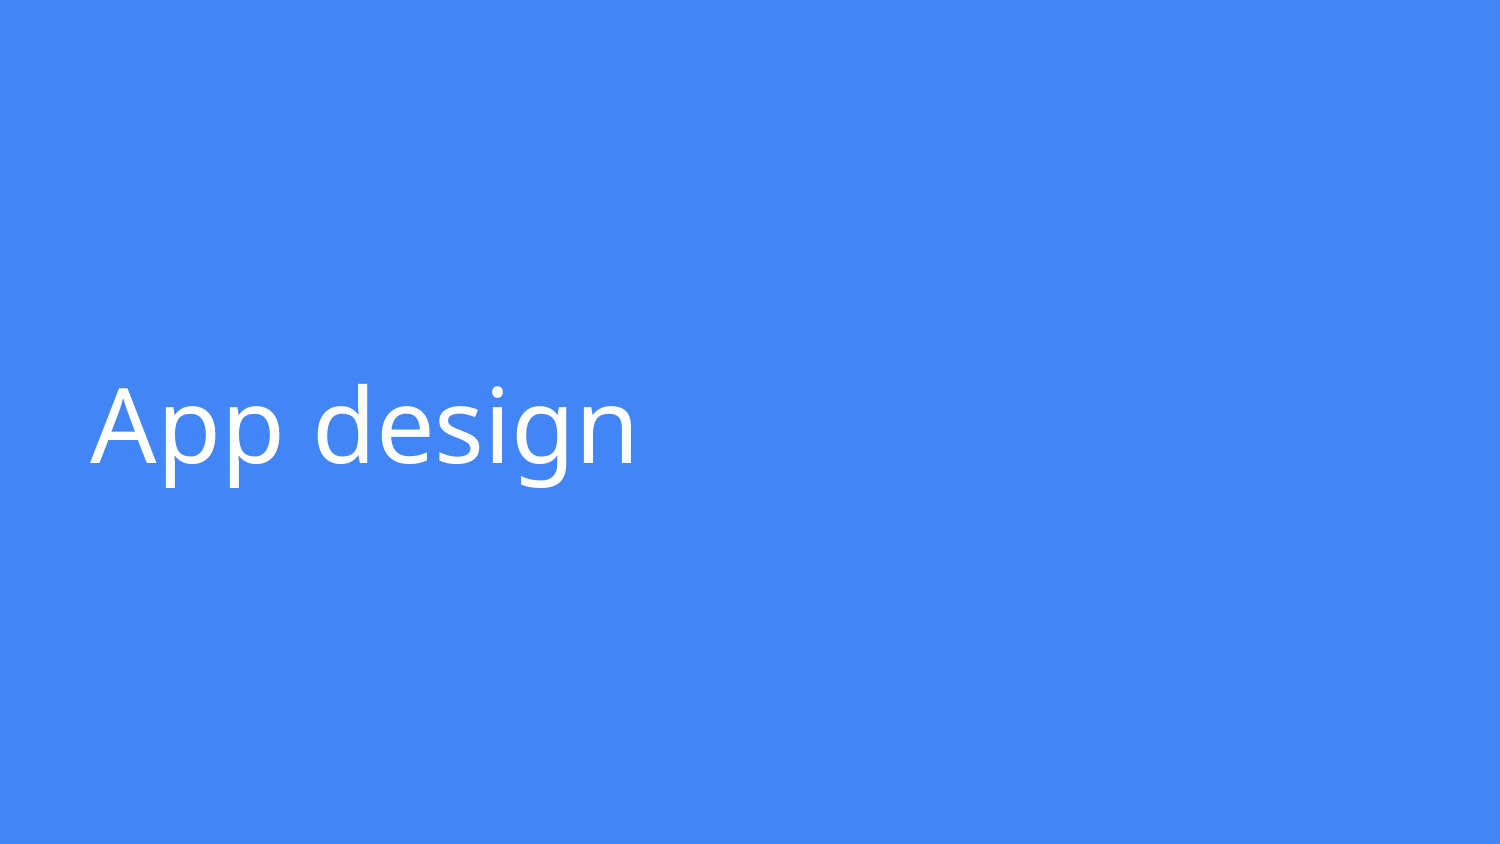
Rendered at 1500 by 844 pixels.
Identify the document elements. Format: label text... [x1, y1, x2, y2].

title App design [75, 338, 1425, 505]
